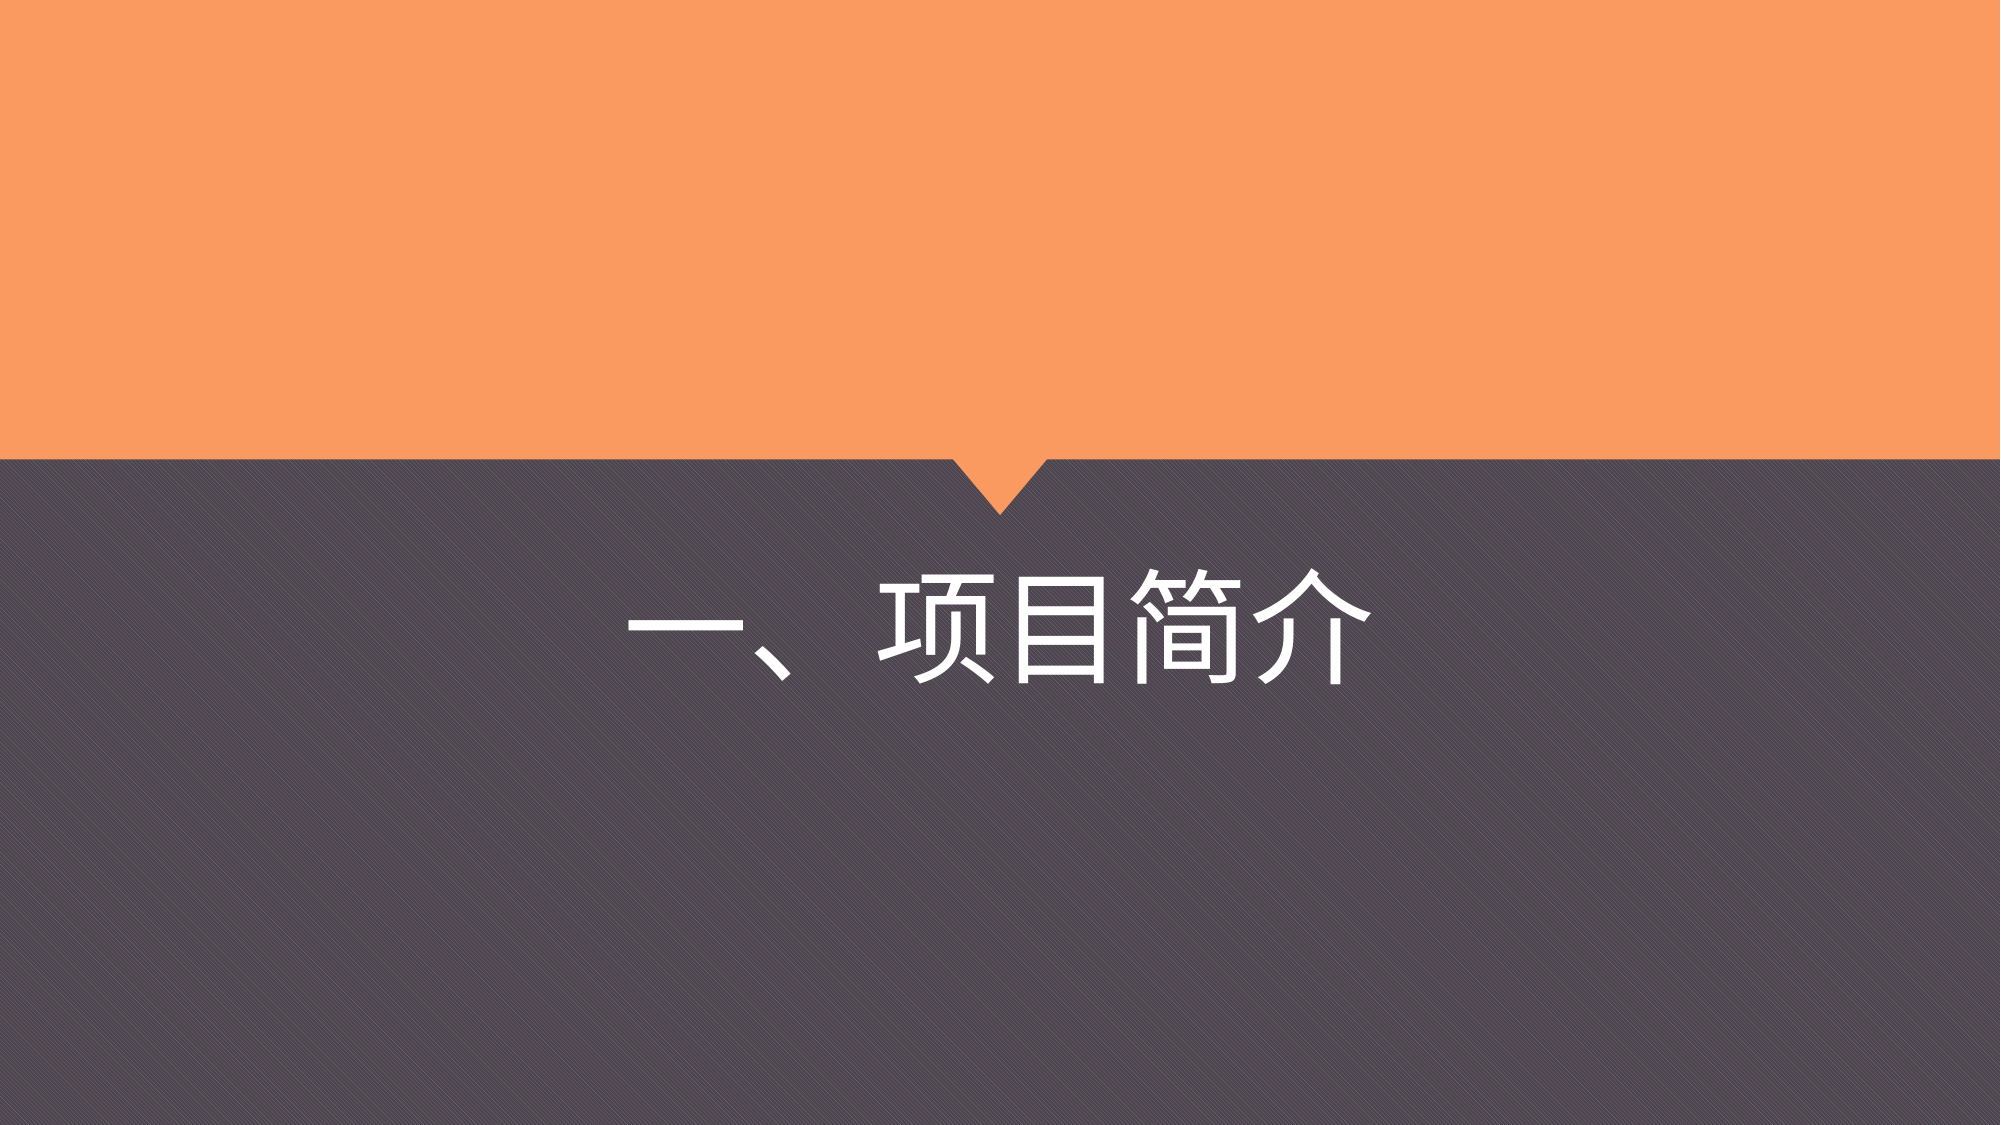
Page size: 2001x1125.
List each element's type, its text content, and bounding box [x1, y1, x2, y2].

title 一、项目简介 [136, 240, 1862, 709]
